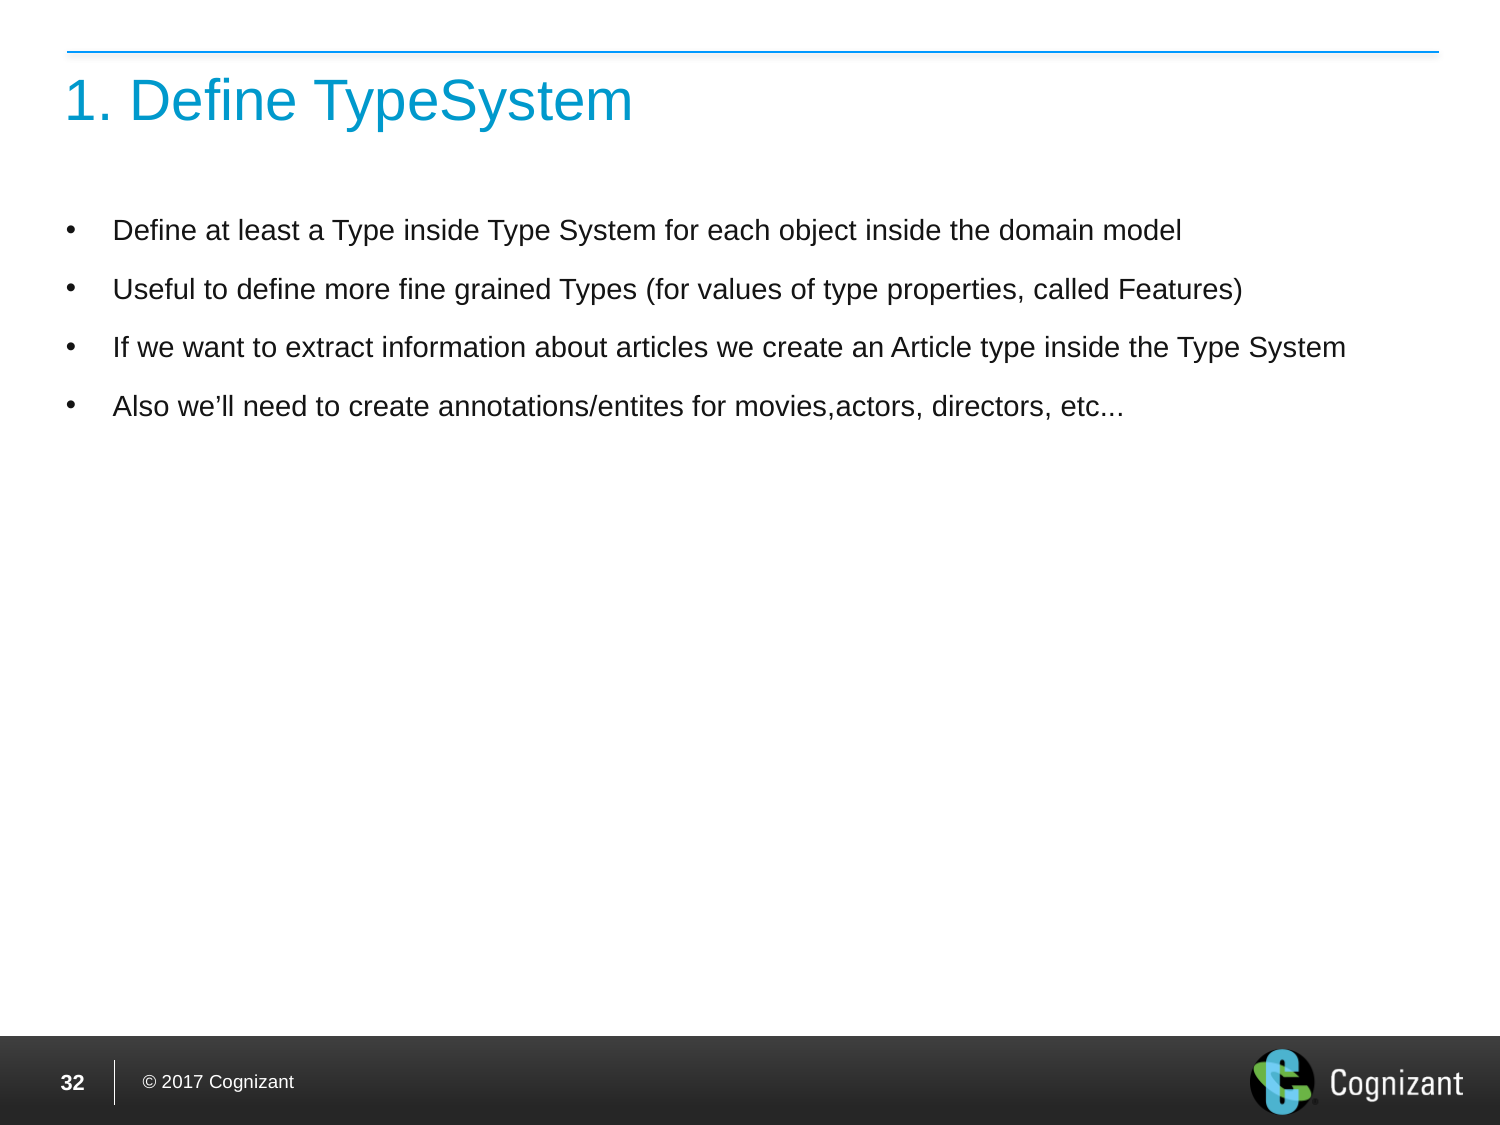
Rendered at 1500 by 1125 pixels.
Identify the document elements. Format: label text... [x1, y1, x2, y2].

list Define at least a Type inside Type System for each object inside the domain model Useful to define more fine grained Types (for values of type properties, called Features) If we want to extract information about articles we create an Article type inside the Type System Also we’ll need to create annotations/entites for movies,actors, directors, etc... [51, 186, 1438, 945]
picture [1250, 1049, 1463, 1115]
slide_number 31 [27, 1045, 100, 1118]
title 1. Define TypeSystem [49, 54, 1438, 154]
